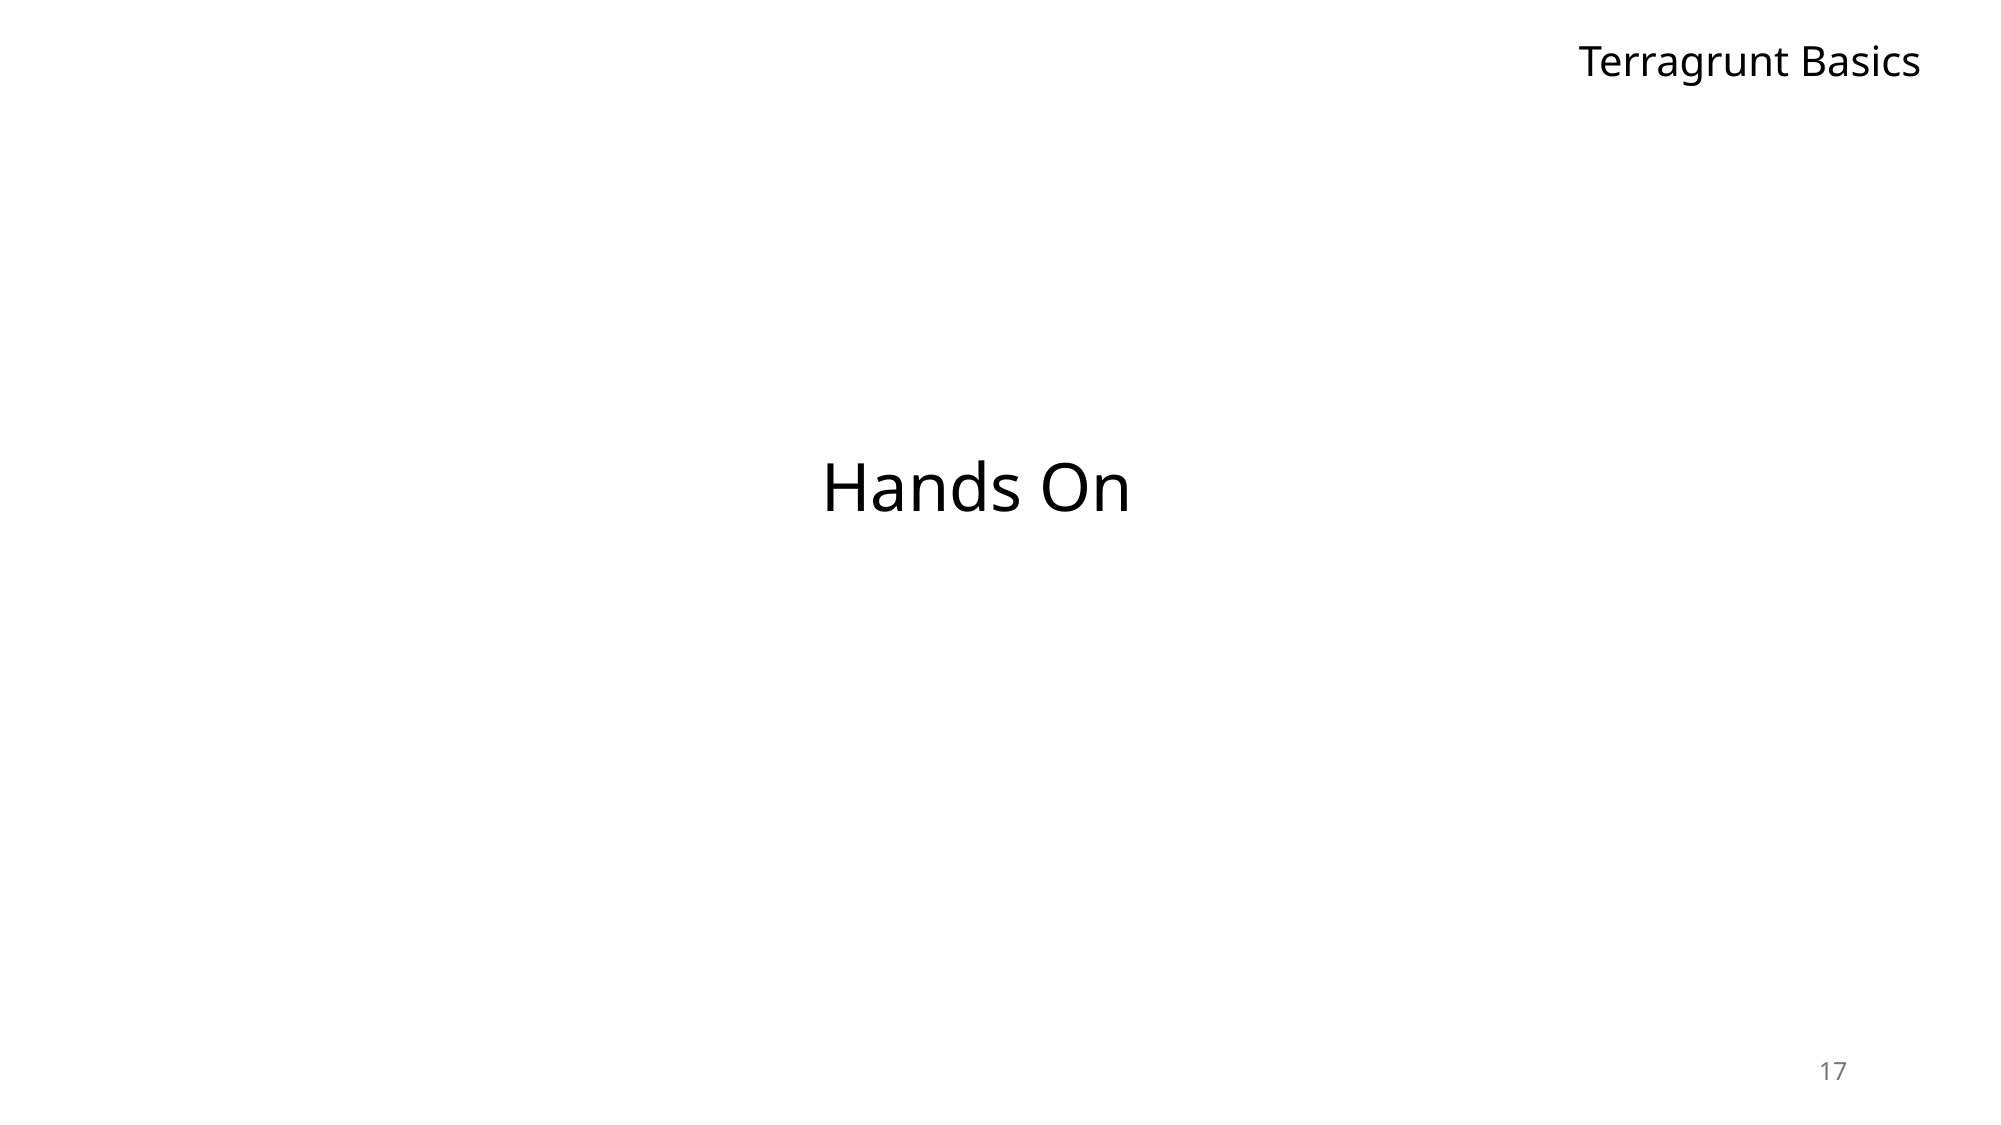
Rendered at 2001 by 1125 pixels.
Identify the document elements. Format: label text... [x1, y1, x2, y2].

slide_number 17 [1412, 1042, 1863, 1103]
text_box Terragrunt Basics [1578, 34, 1950, 85]
text_box Hands On [668, 445, 1303, 526]
